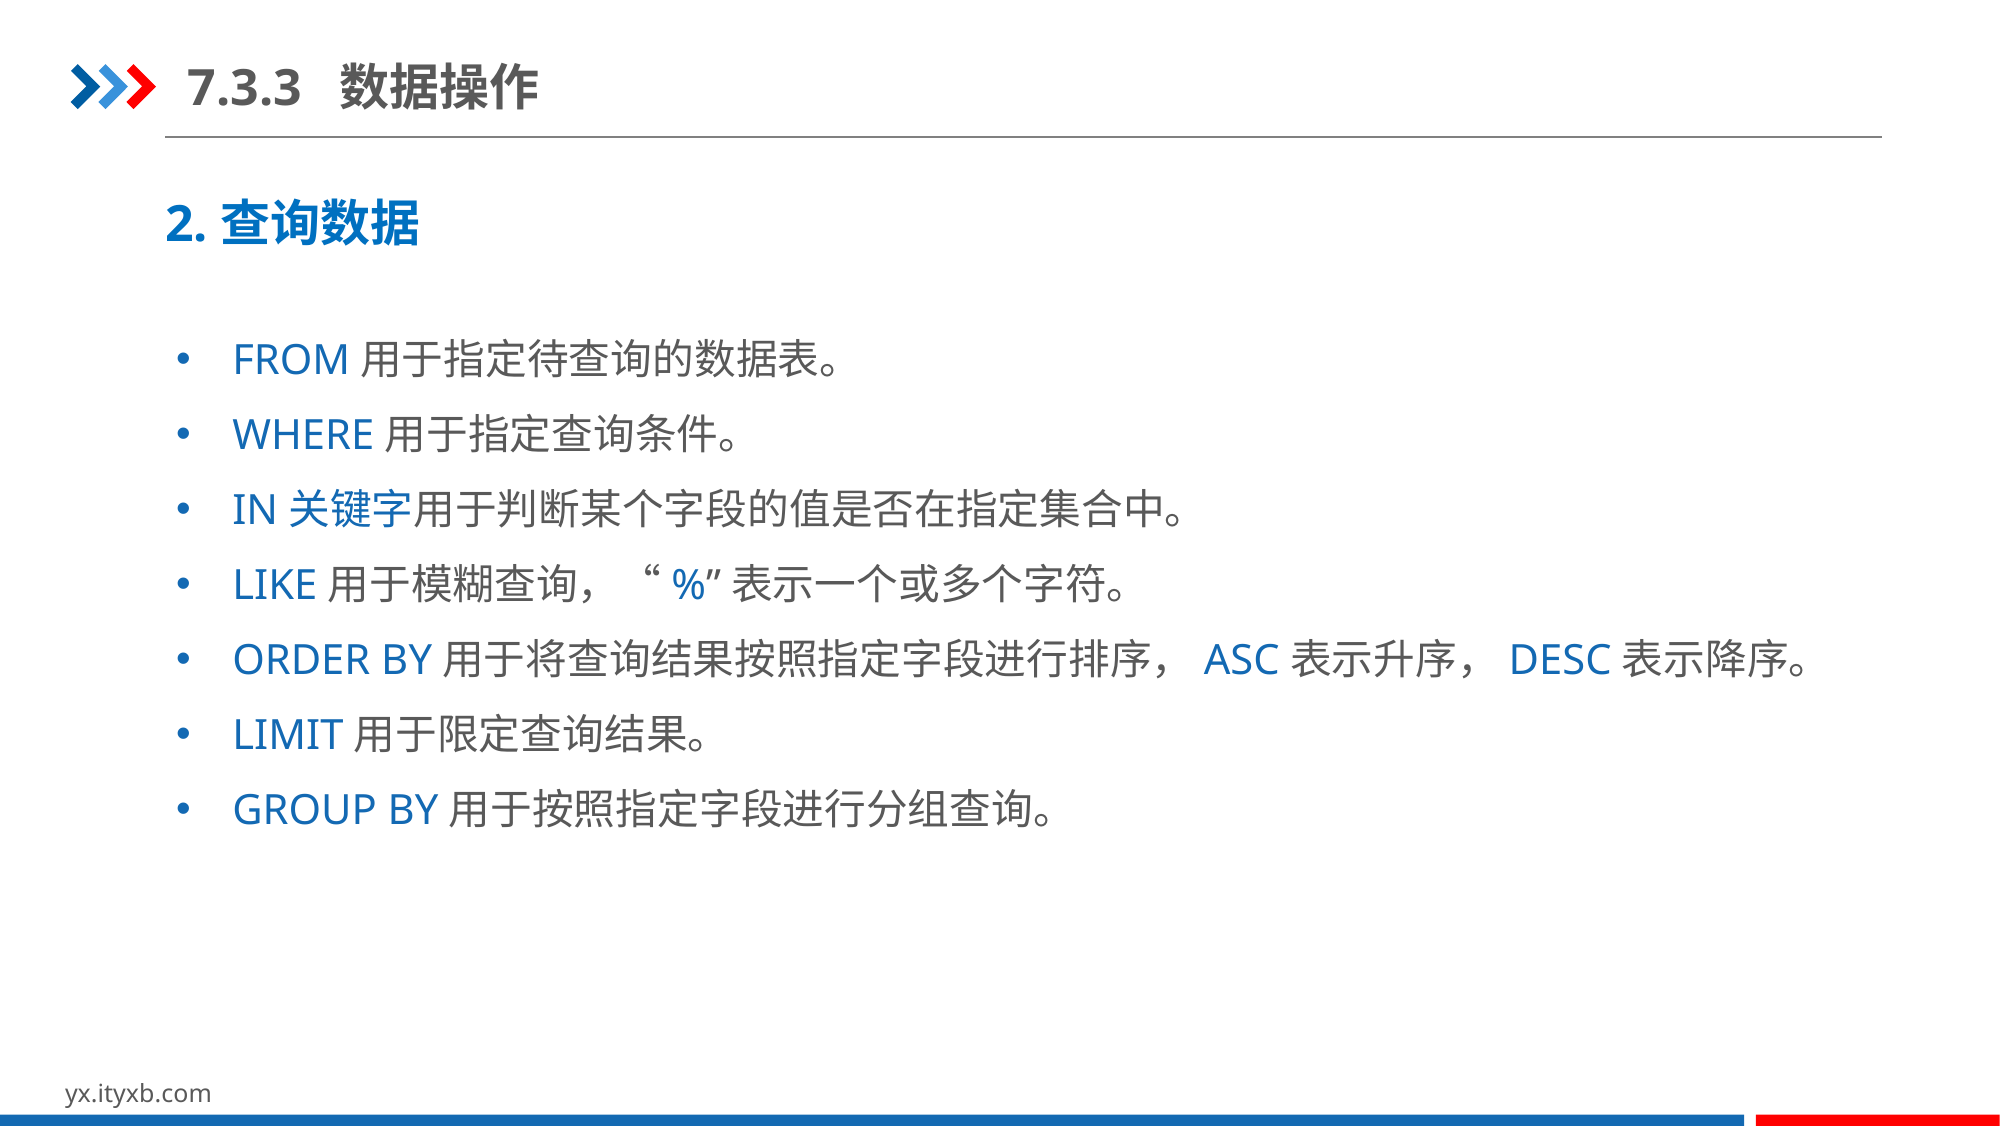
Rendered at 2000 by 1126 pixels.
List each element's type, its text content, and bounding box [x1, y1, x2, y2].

text_box 2.查询数据 [150, 184, 808, 259]
text_box FROM用于指定待查询的数据表。 WHERE用于指定查询条件。 IN关键字用于判断某个字段的值是否在指定集合中。 LIKE用于模糊查询，“%”表示一个或多个字符。 ORDER BY用于将查询结果按照指定字段进行排序，ASC表示升序，DESC表示降序。 LIMIT用于限定查询结果。 GROUP BY用于按照指定字段进行分组查询。 [161, 300, 1839, 841]
text_box 7.3.3 数据操作 [187, 43, 827, 127]
